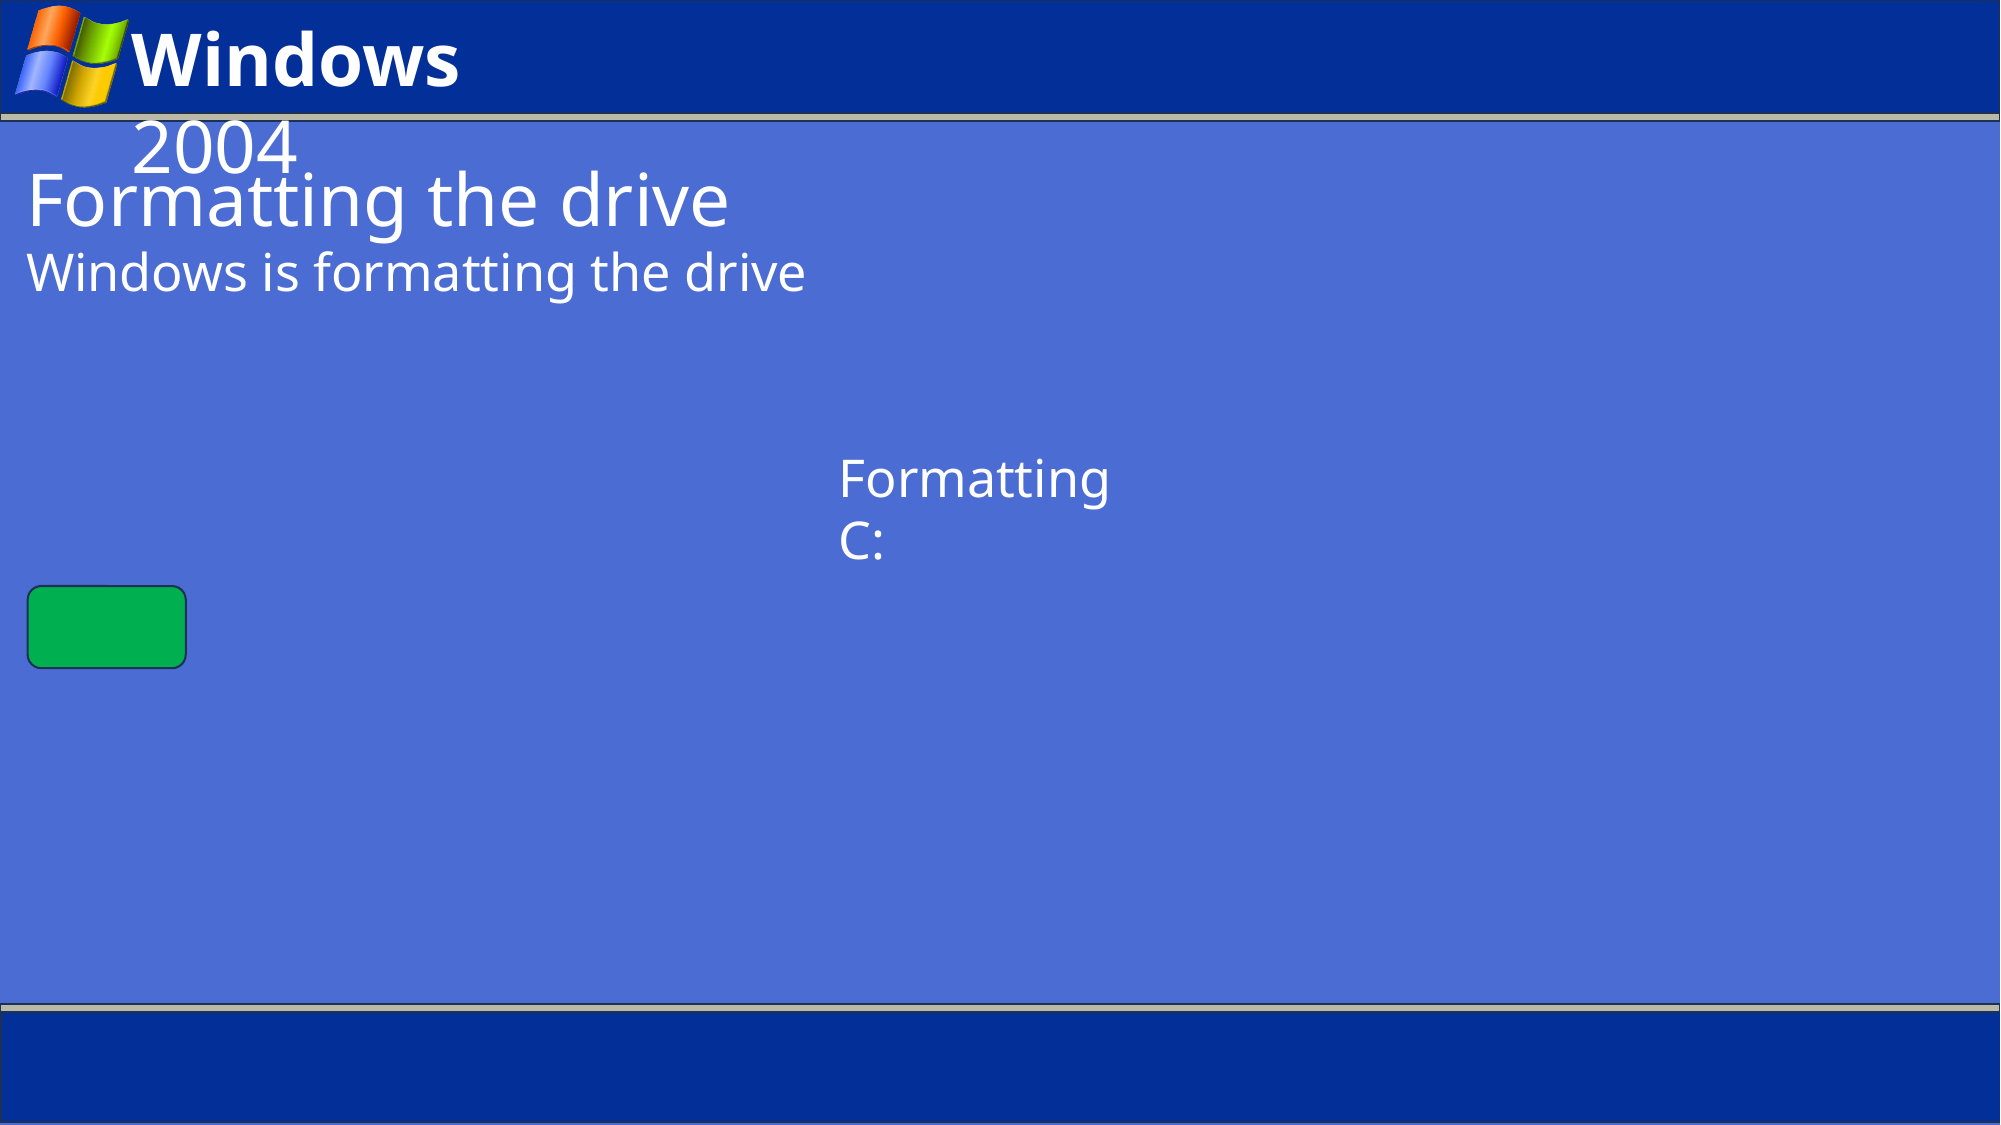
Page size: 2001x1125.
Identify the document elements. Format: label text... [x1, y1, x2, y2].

text_box Formatting C: [823, 437, 1180, 578]
text_box [0, 112, 116, 122]
text_box [0, 1003, 2000, 1013]
text_box Windows is formatting the drive [11, 231, 1898, 309]
text_box Windows 2004 [116, 5, 643, 146]
text_box [0, 0, 11, 112]
text_box [0, 1013, 2000, 1123]
picture [11, 0, 132, 114]
text_box [132, 0, 2000, 112]
text_box [643, 112, 2000, 122]
text_box Formatting the drive [11, 146, 1898, 231]
text_box [26, 584, 187, 670]
